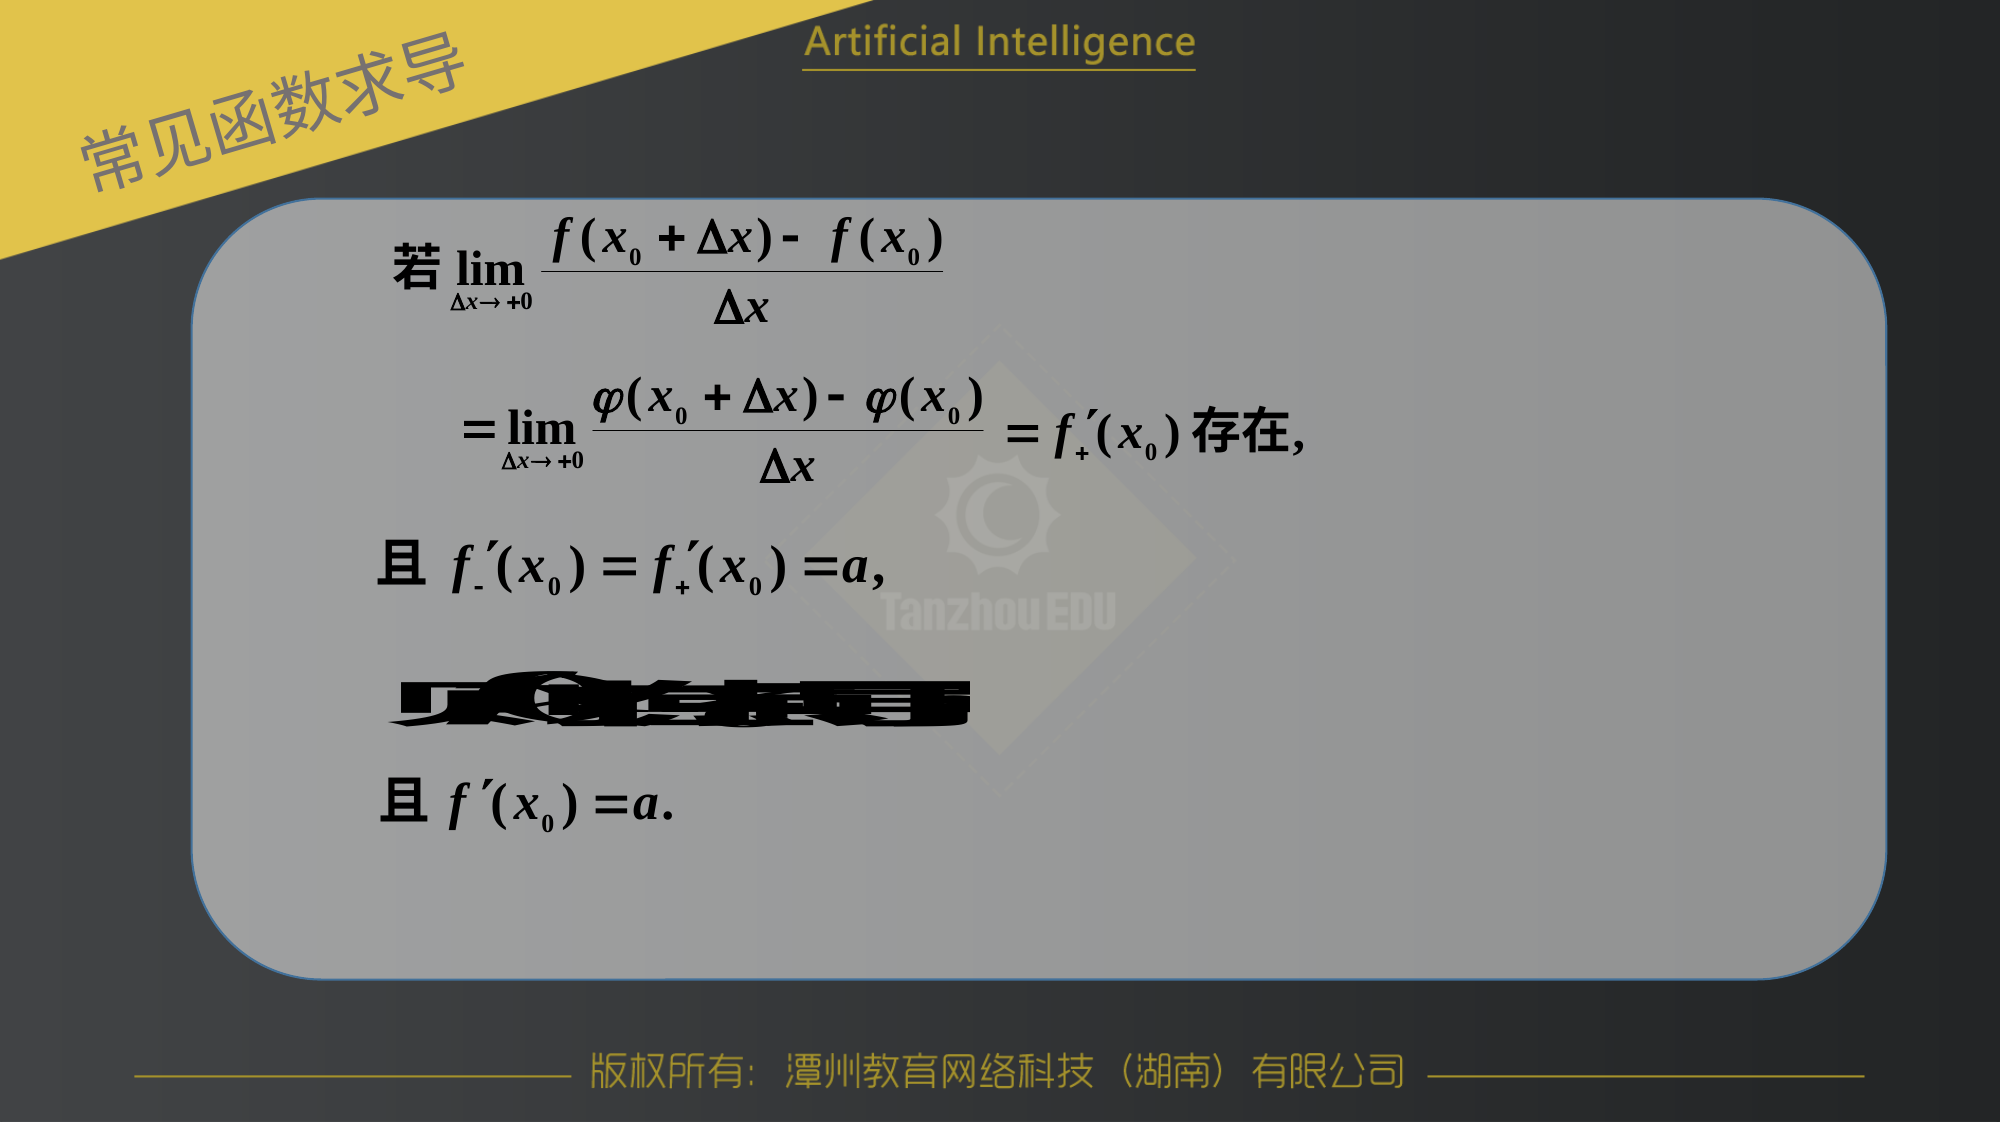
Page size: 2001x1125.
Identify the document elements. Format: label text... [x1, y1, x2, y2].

text_box [191, 198, 1887, 980]
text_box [457, 369, 988, 488]
picture [0, 0, 2000, 1122]
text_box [378, 774, 676, 838]
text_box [1000, 403, 1308, 465]
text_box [375, 535, 889, 600]
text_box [391, 210, 947, 329]
text_box 常见函数求导 [60, 6, 487, 216]
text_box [381, 635, 970, 763]
